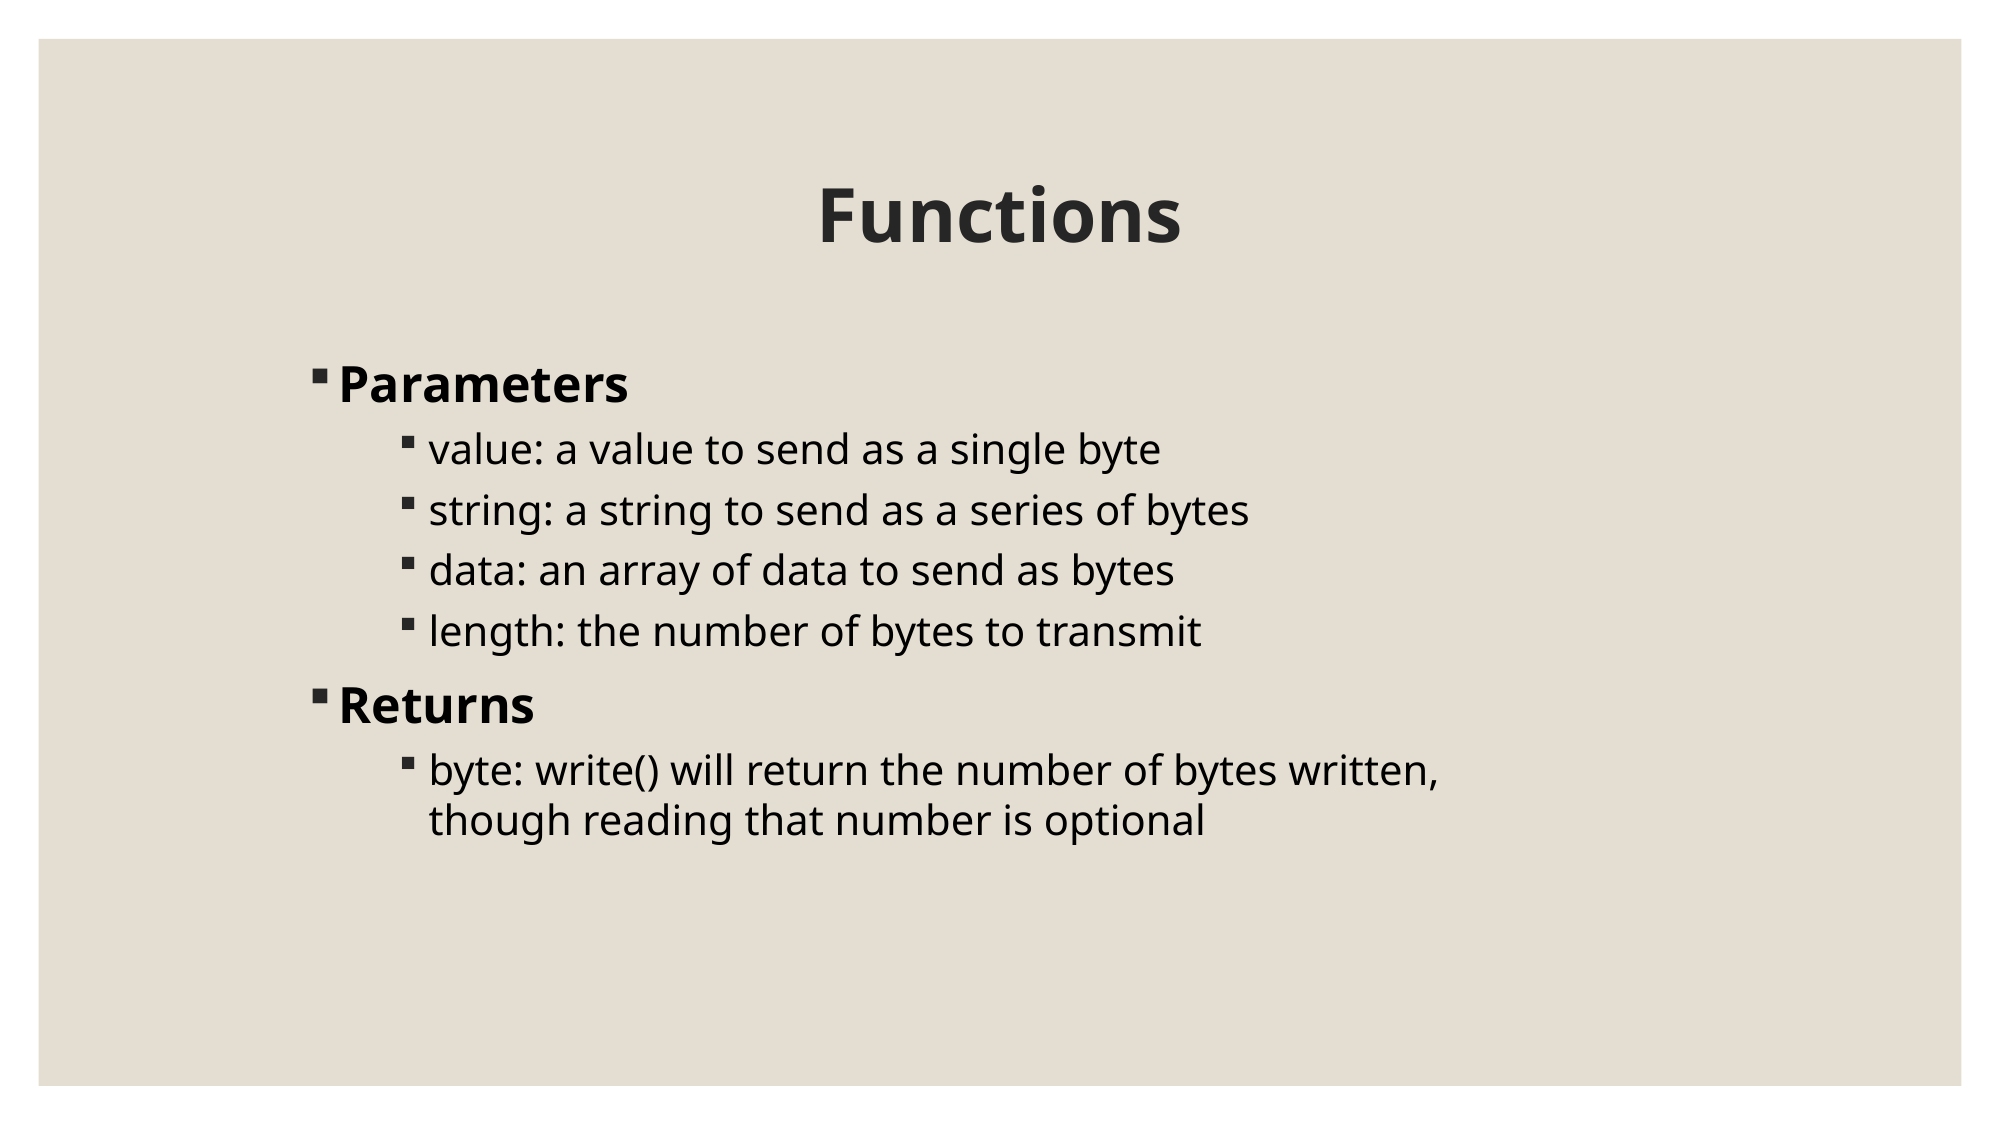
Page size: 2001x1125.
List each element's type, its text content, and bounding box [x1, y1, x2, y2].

title Functions [174, 105, 1825, 331]
list Parameters value: a value to send as a single byte string: a string to send as a series of bytes data: an array of data to send as bytes length: the number of bytes to transmit Returns byte: write() will return the number of bytes written, though reading that number is optional [293, 345, 1605, 990]
